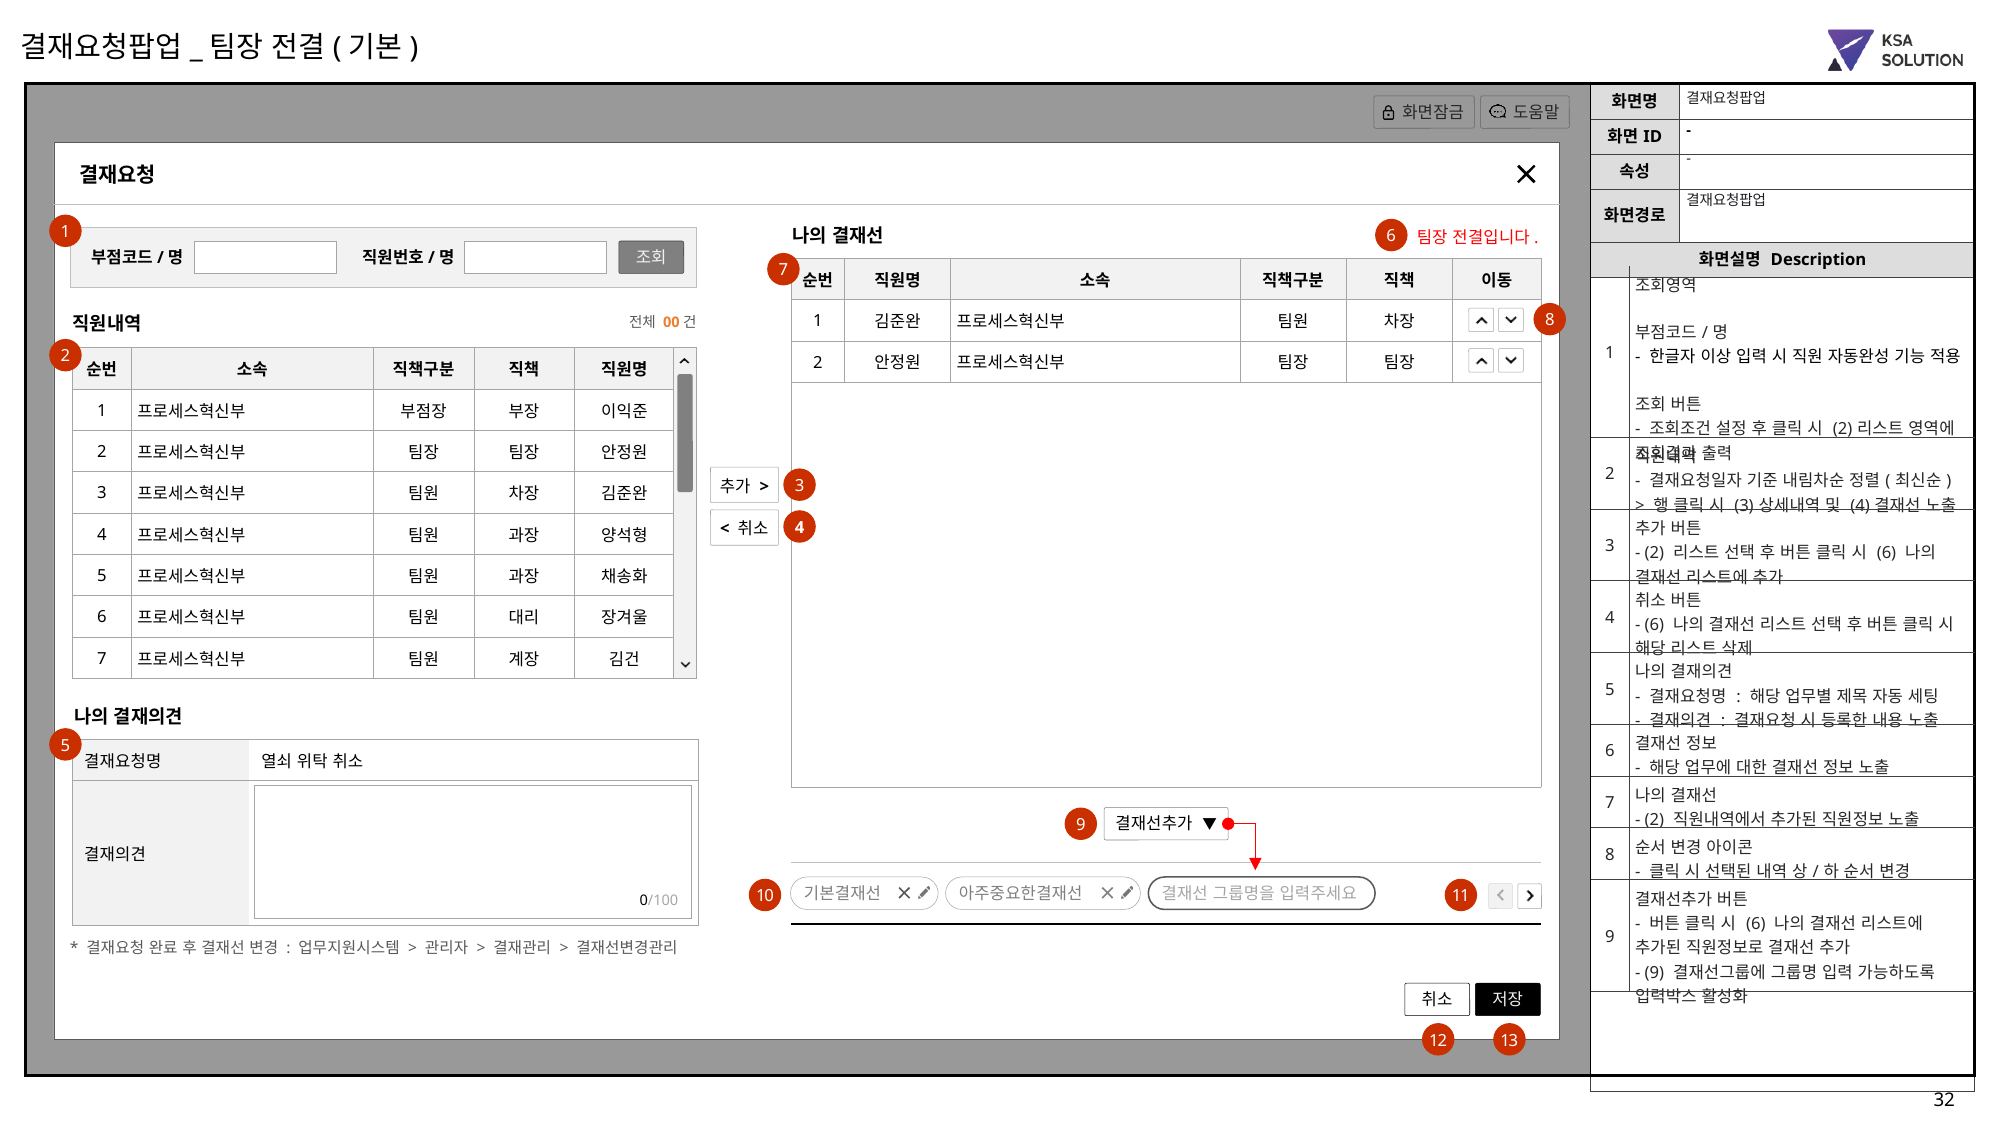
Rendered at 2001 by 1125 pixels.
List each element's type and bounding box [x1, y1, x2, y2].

table_cell [1591, 725, 1629, 776]
table_cell [1630, 653, 1975, 724]
table_cell [1591, 653, 1629, 724]
picture [1824, 25, 1966, 73]
table_cell [1630, 725, 1975, 776]
table_cell [1591, 510, 1629, 580]
table_header [1630, 266, 1975, 437]
table_cell [1591, 880, 1629, 991]
table_cell [1591, 581, 1629, 652]
table_cell [1630, 777, 1975, 827]
table_header [1591, 266, 1629, 437]
table_cell [1630, 828, 1975, 879]
text_box [1680, 81, 1976, 175]
text_box [23, 82, 1591, 1078]
table_cell [1630, 581, 1975, 652]
table_cell [1630, 438, 1975, 509]
table_cell [1630, 880, 1975, 991]
table_cell [1591, 828, 1629, 879]
table_cell [1591, 777, 1629, 827]
table_cell [1591, 438, 1629, 509]
table_cell [1630, 510, 1975, 580]
text_box [6, 20, 434, 71]
text_box [1680, 183, 1976, 216]
